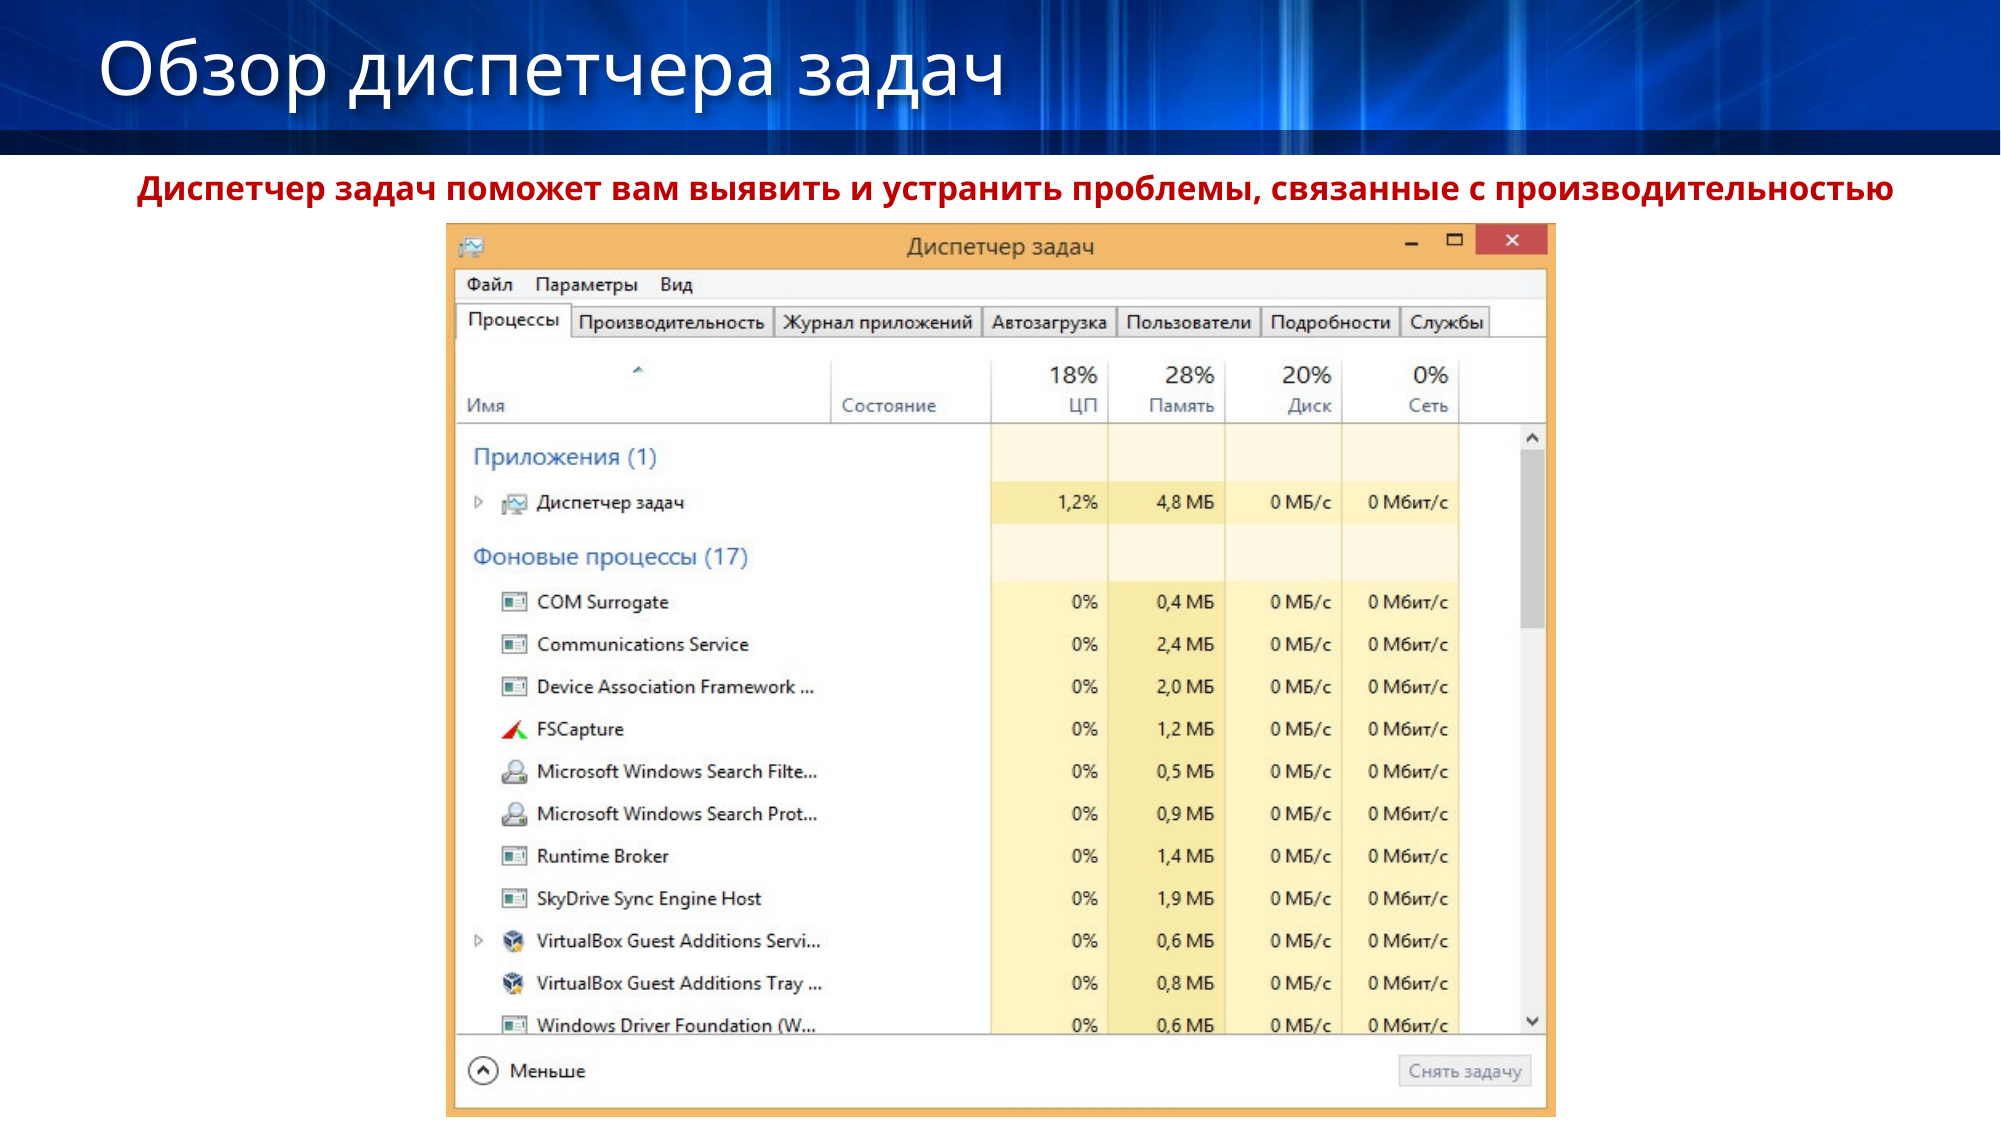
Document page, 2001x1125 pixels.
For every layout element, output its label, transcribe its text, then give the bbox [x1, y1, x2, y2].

text_box Обзор диспетчера задач [83, 12, 1920, 118]
text_box Диспетчер задач поможет вам выявить и устранить проблемы, связанные с производительностью [122, 159, 1913, 215]
picture [0, 0, 2001, 155]
picture [446, 223, 1556, 1117]
